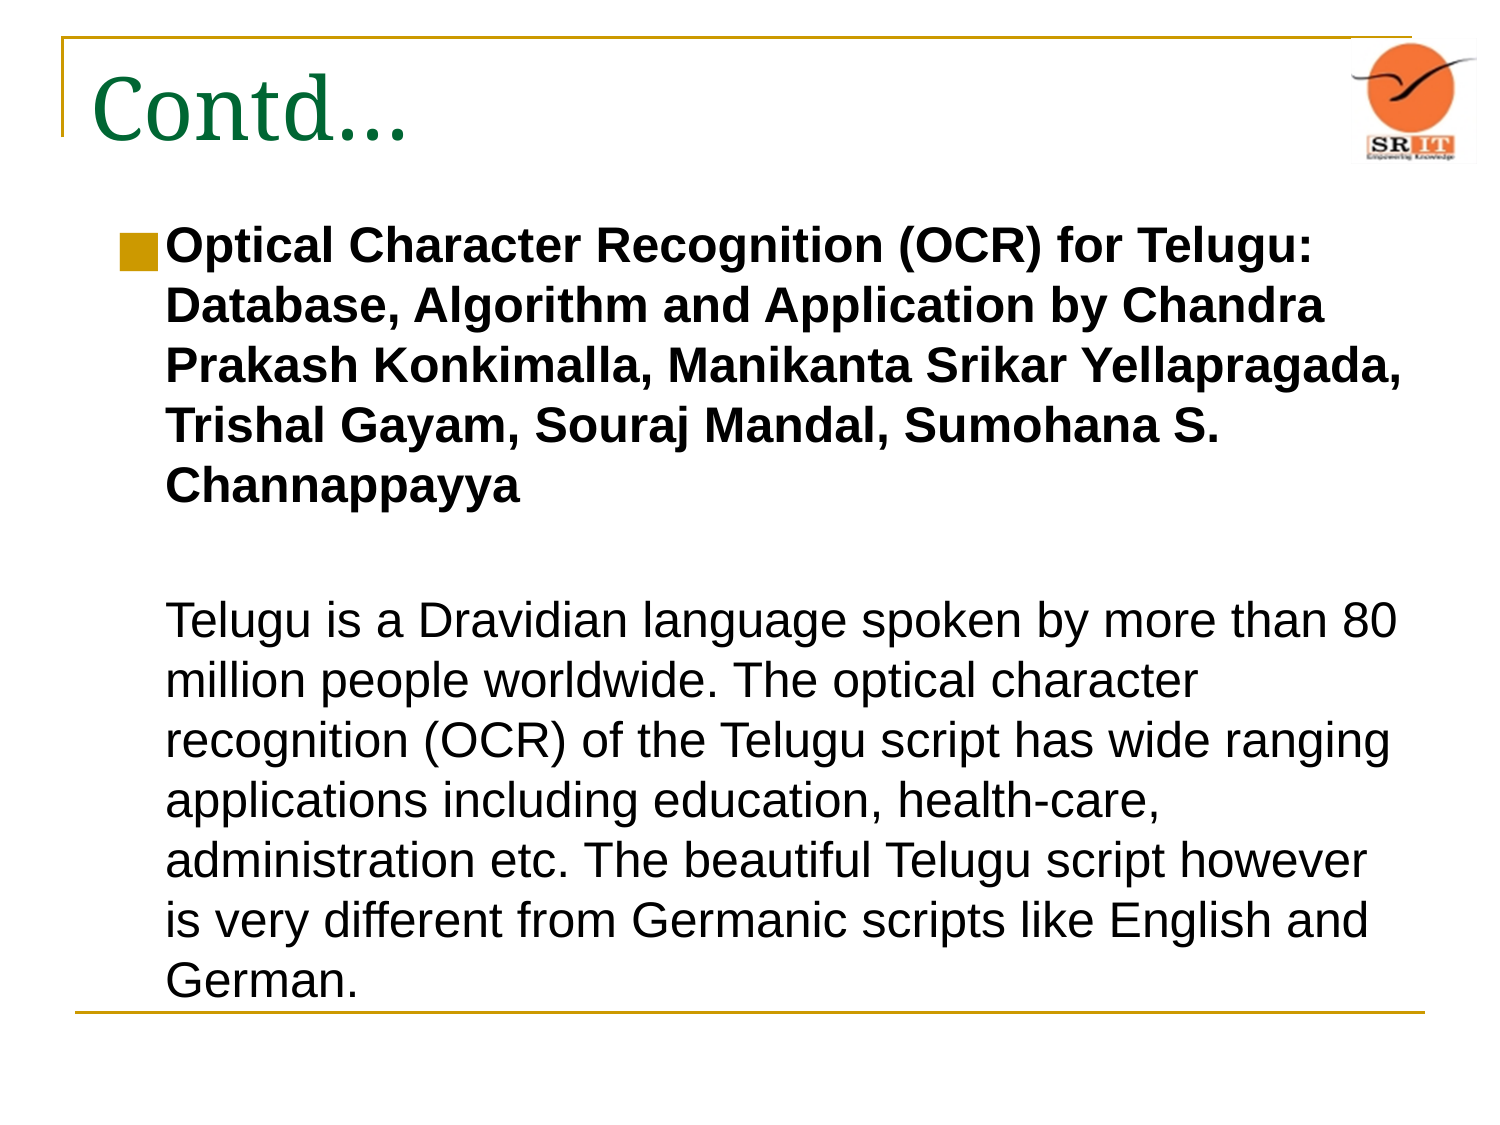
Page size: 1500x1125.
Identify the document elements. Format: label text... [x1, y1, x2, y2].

picture [1350, 37, 1478, 165]
title Contd… [75, 45, 1425, 205]
list Optical Character Recognition (OCR) for Telugu: Database, Algorithm and Application by Chandra Prakash Konkimalla, Manikanta Srikar Yellapragada, Trishal Gayam, Souraj Mandal, Sumohana S. Channappayya Telugu is a Dravidian language spoken by more than 80 million people worldwide. The optical character recognition (OCR) of the Telugu script has wide ranging applications including education, health-care, administration etc. The beautiful Telugu script however is very different from Germanic scripts like English and German. [75, 205, 1425, 1006]
